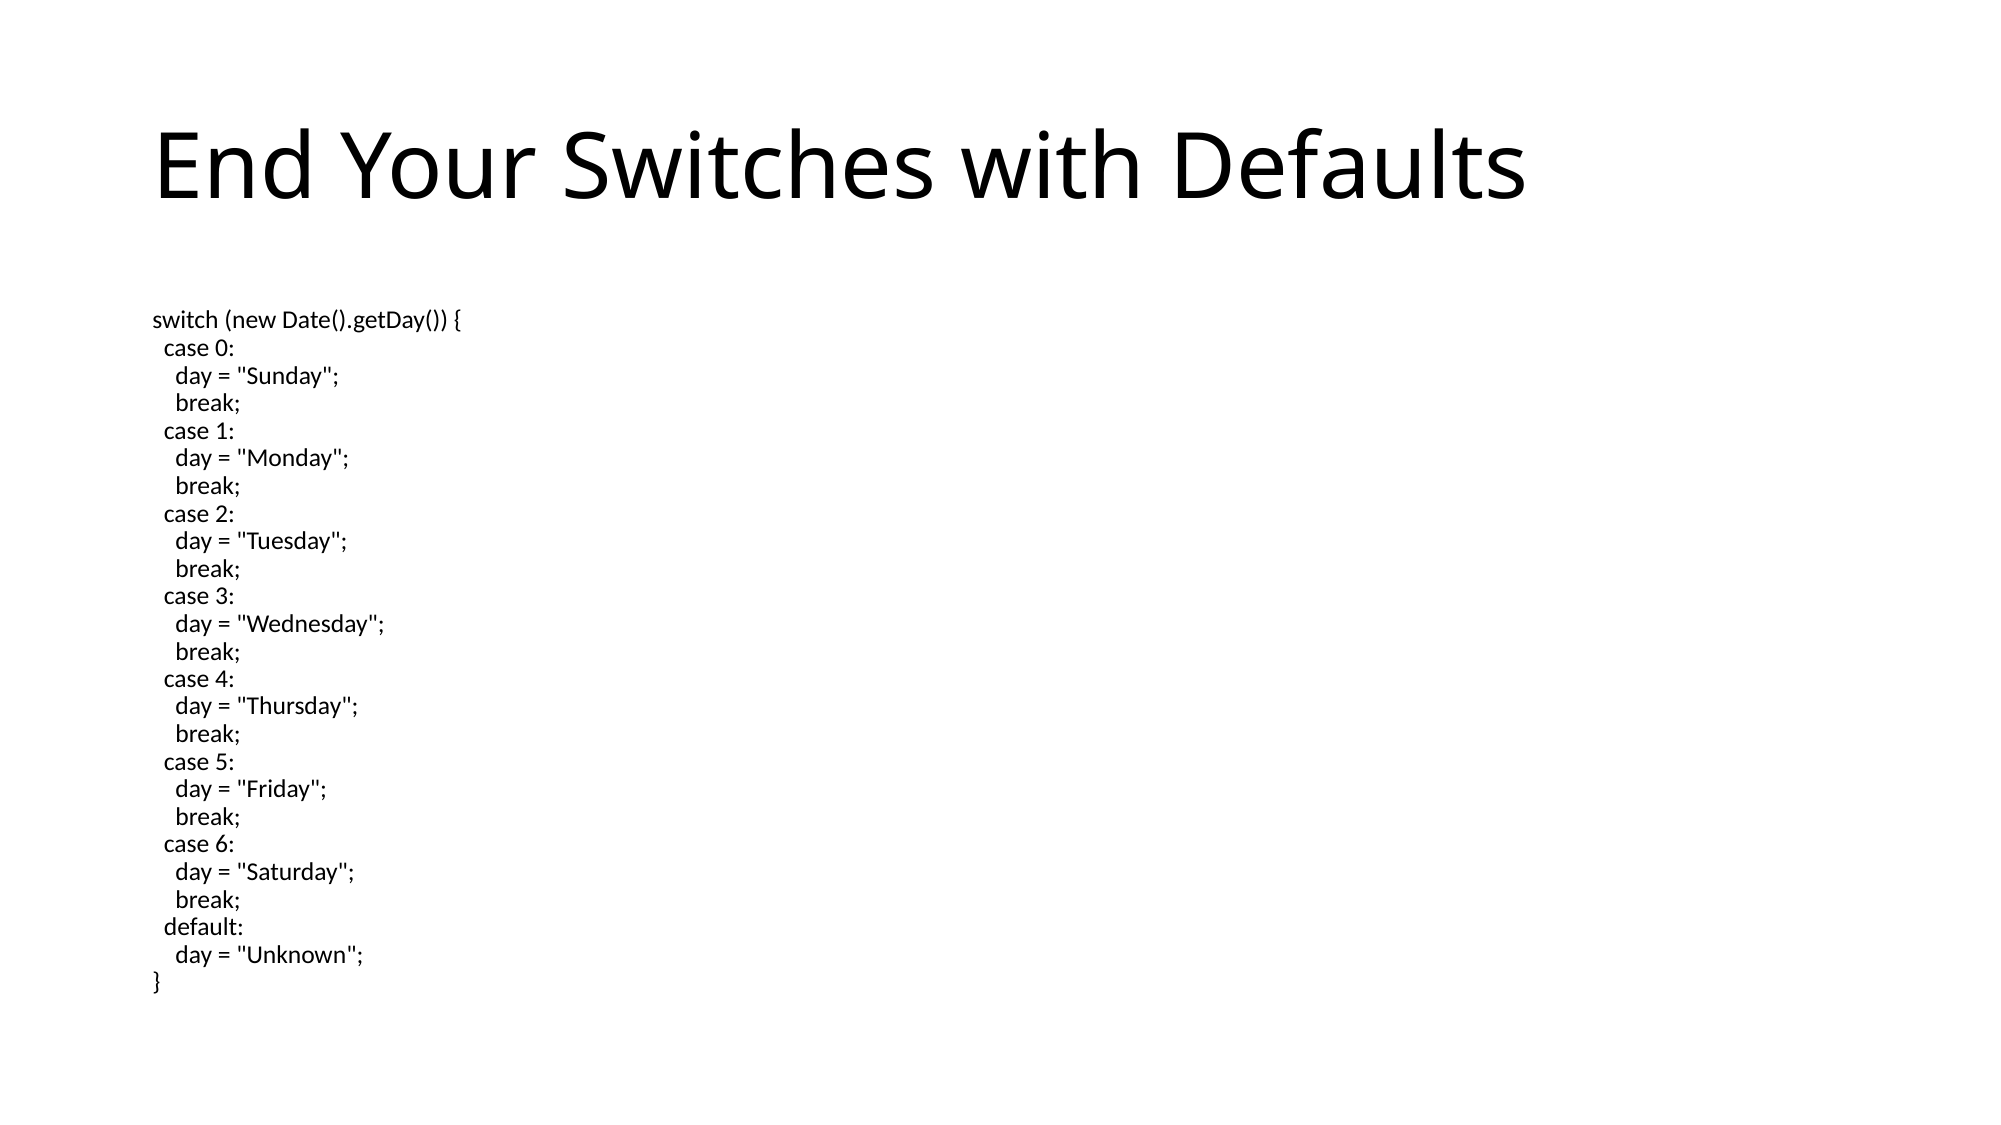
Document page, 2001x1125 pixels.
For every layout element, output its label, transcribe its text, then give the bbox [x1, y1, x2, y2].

title End Your Switches with Defaults [137, 59, 1863, 278]
list switch (new Date().getDay()) { case 0: day = "Sunday"; break; case 1: day = "Monday"; break; case 2: day = "Tuesday"; break; case 3: day = "Wednesday"; break; case 4: day = "Thursday"; break; case 5: day = "Friday"; break; case 6: day = "Saturday"; break; default: day = "Unknown"; } [137, 299, 1863, 1014]
